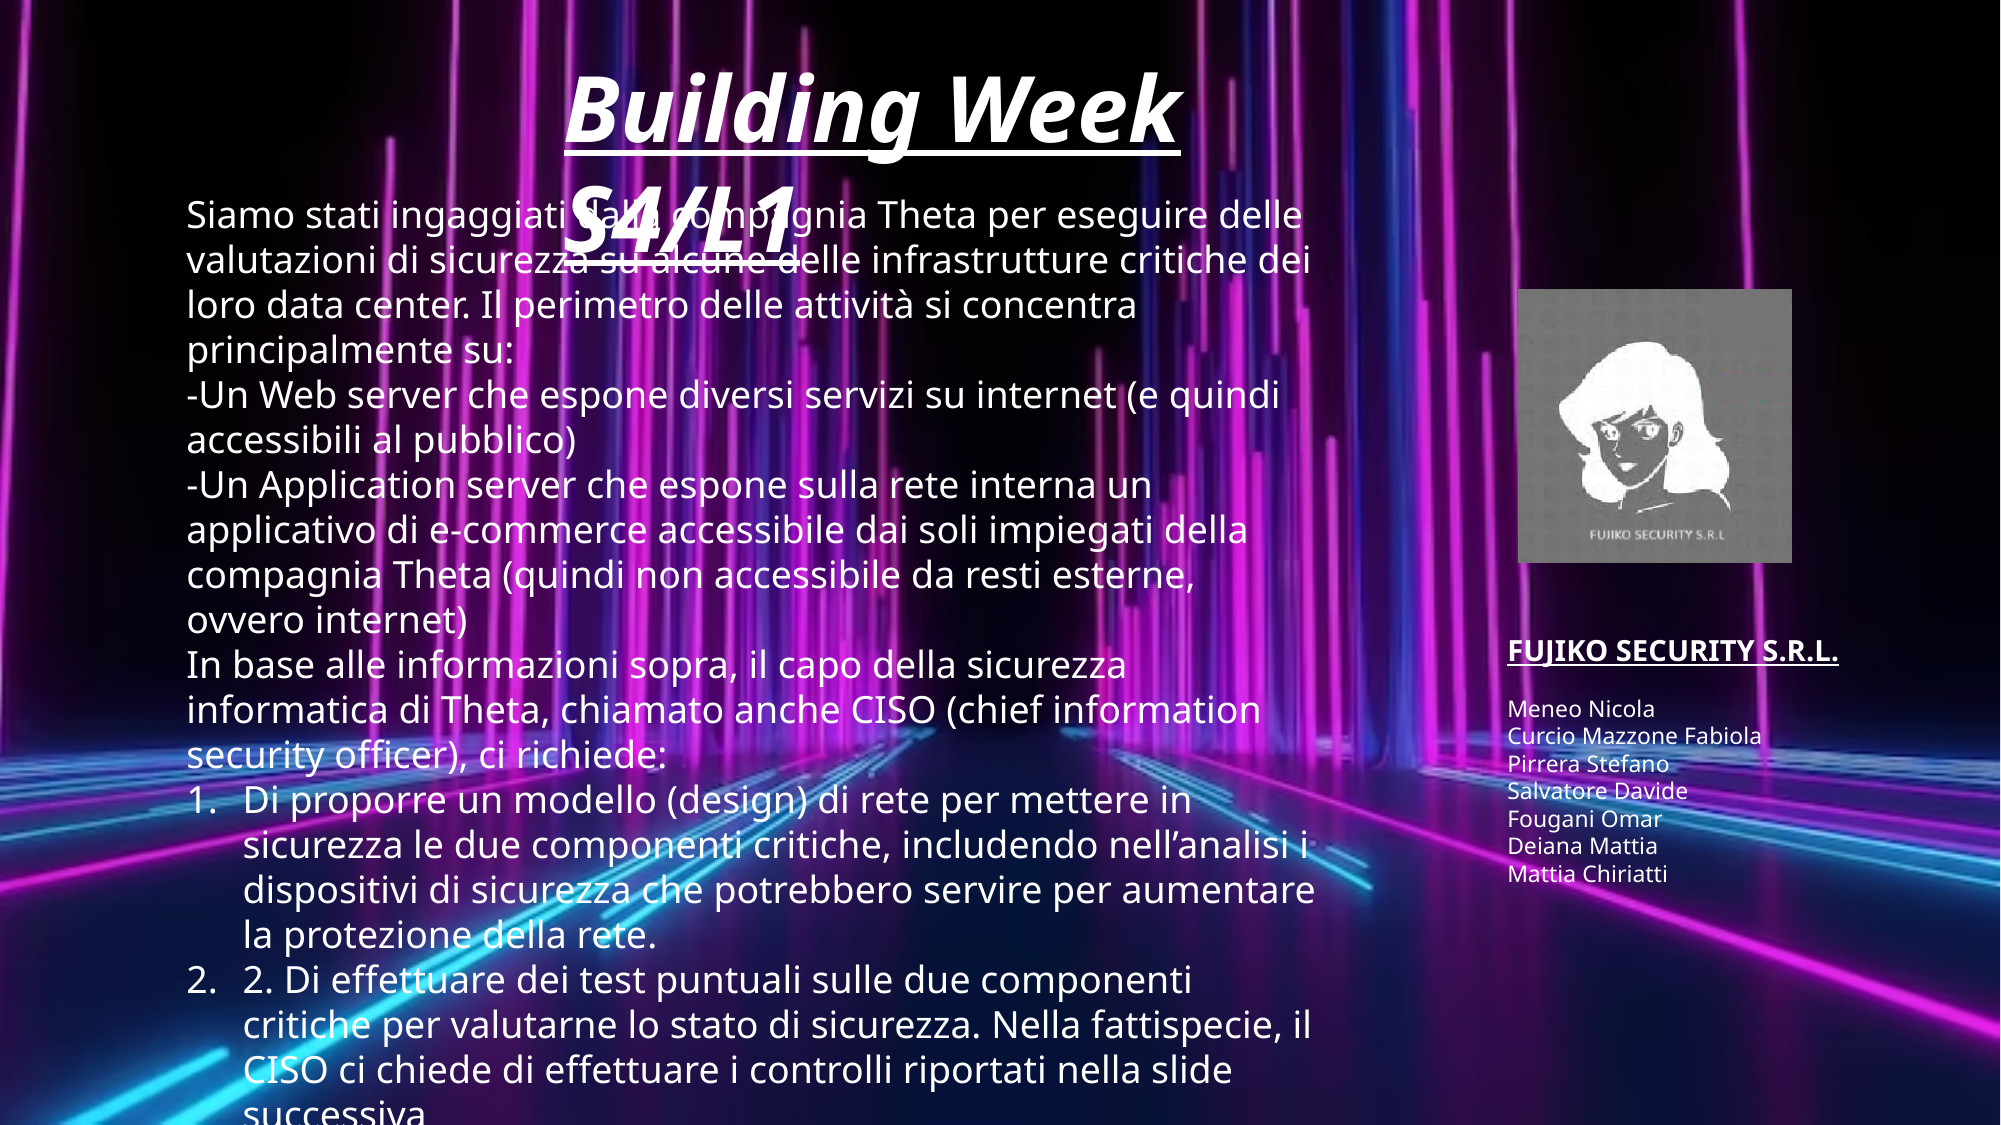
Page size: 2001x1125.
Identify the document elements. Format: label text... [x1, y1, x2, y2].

picture [0, 0, 2001, 1125]
text_box FUJIKO SECURITY S.R.L. Meneo Nicola Curcio Mazzone Fabiola Pirrera Stefano Salvatore Davide Fougani Omar Deiana Mattia Mattia Chiriatti [1492, 624, 1867, 895]
text_box Siamo stati ingaggiati dalla compagnia Theta per eseguire delle valutazioni di sicurezza su alcune delle infrastrutture critiche dei loro data center. Il perimetro delle attività si concentra principalmente su: -Un Web server che espone diversi servizi su internet (e quindi accessibili al pubblico) -Un Application server che espone sulla rete interna un applicativo di e-commerce accessibile dai soli impiegati della compagnia Theta (quindi non accessibile da resti esterne, ovvero internet) In base alle informazioni sopra, il capo della sicurezza informatica di Theta, chiamato anche CISO (chief information security officer), ci richiede: Di proporre un modello (design) di rete per mettere in sicurezza le due componenti critiche, includendo nell’analisi i dispositivi di sicurezza che potrebbero servire per aumentare la protezione della rete. 2. Di effettuare dei test puntuali sulle due componenti critiche per valutarne lo stato di sicurezza. Nella fattispecie, il CISO ci chiede di effettuare i controlli riportati nella slide successiva [171, 183, 1332, 1125]
text_box Building Week S4/L1 [549, 43, 1451, 279]
